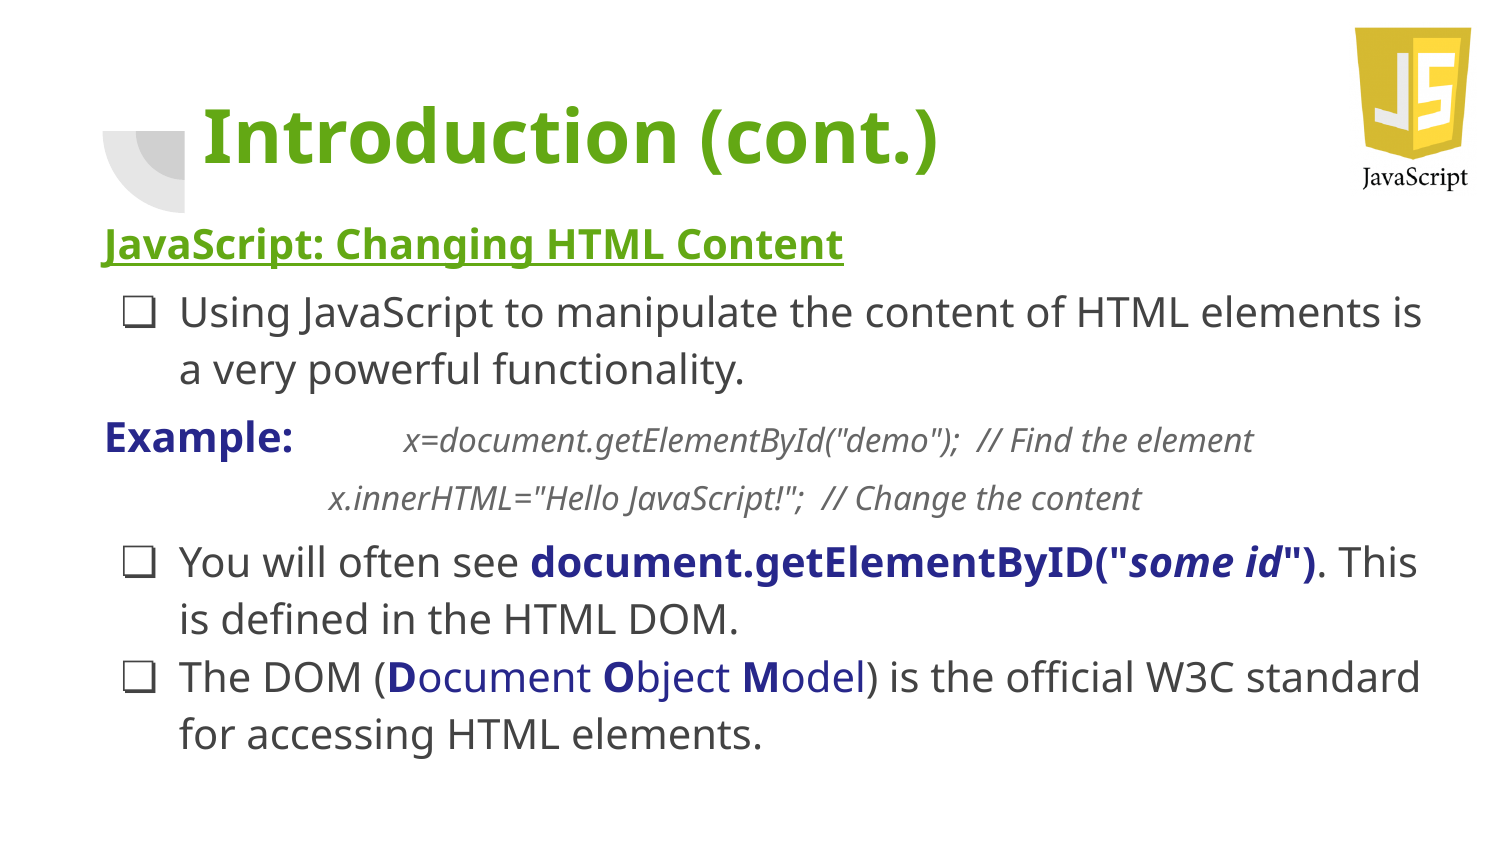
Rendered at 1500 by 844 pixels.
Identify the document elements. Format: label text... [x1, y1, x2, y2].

picture [1348, 22, 1477, 196]
title Introduction (cont.) [188, 73, 1343, 183]
title JavaScript: Changing HTML Content Using JavaScript to manipulate the content of HTML elements is a very powerful functionality. Example: x=document.getElementById("demo"); // Find the element x.innerHTML="Hello JavaScript!"; // Change the content You will often see document.getElementByID("some id"). This is defined in the HTML DOM. The DOM (Document Object Model) is the official W3C standard for accessing HTML elements. [88, 195, 1464, 832]
